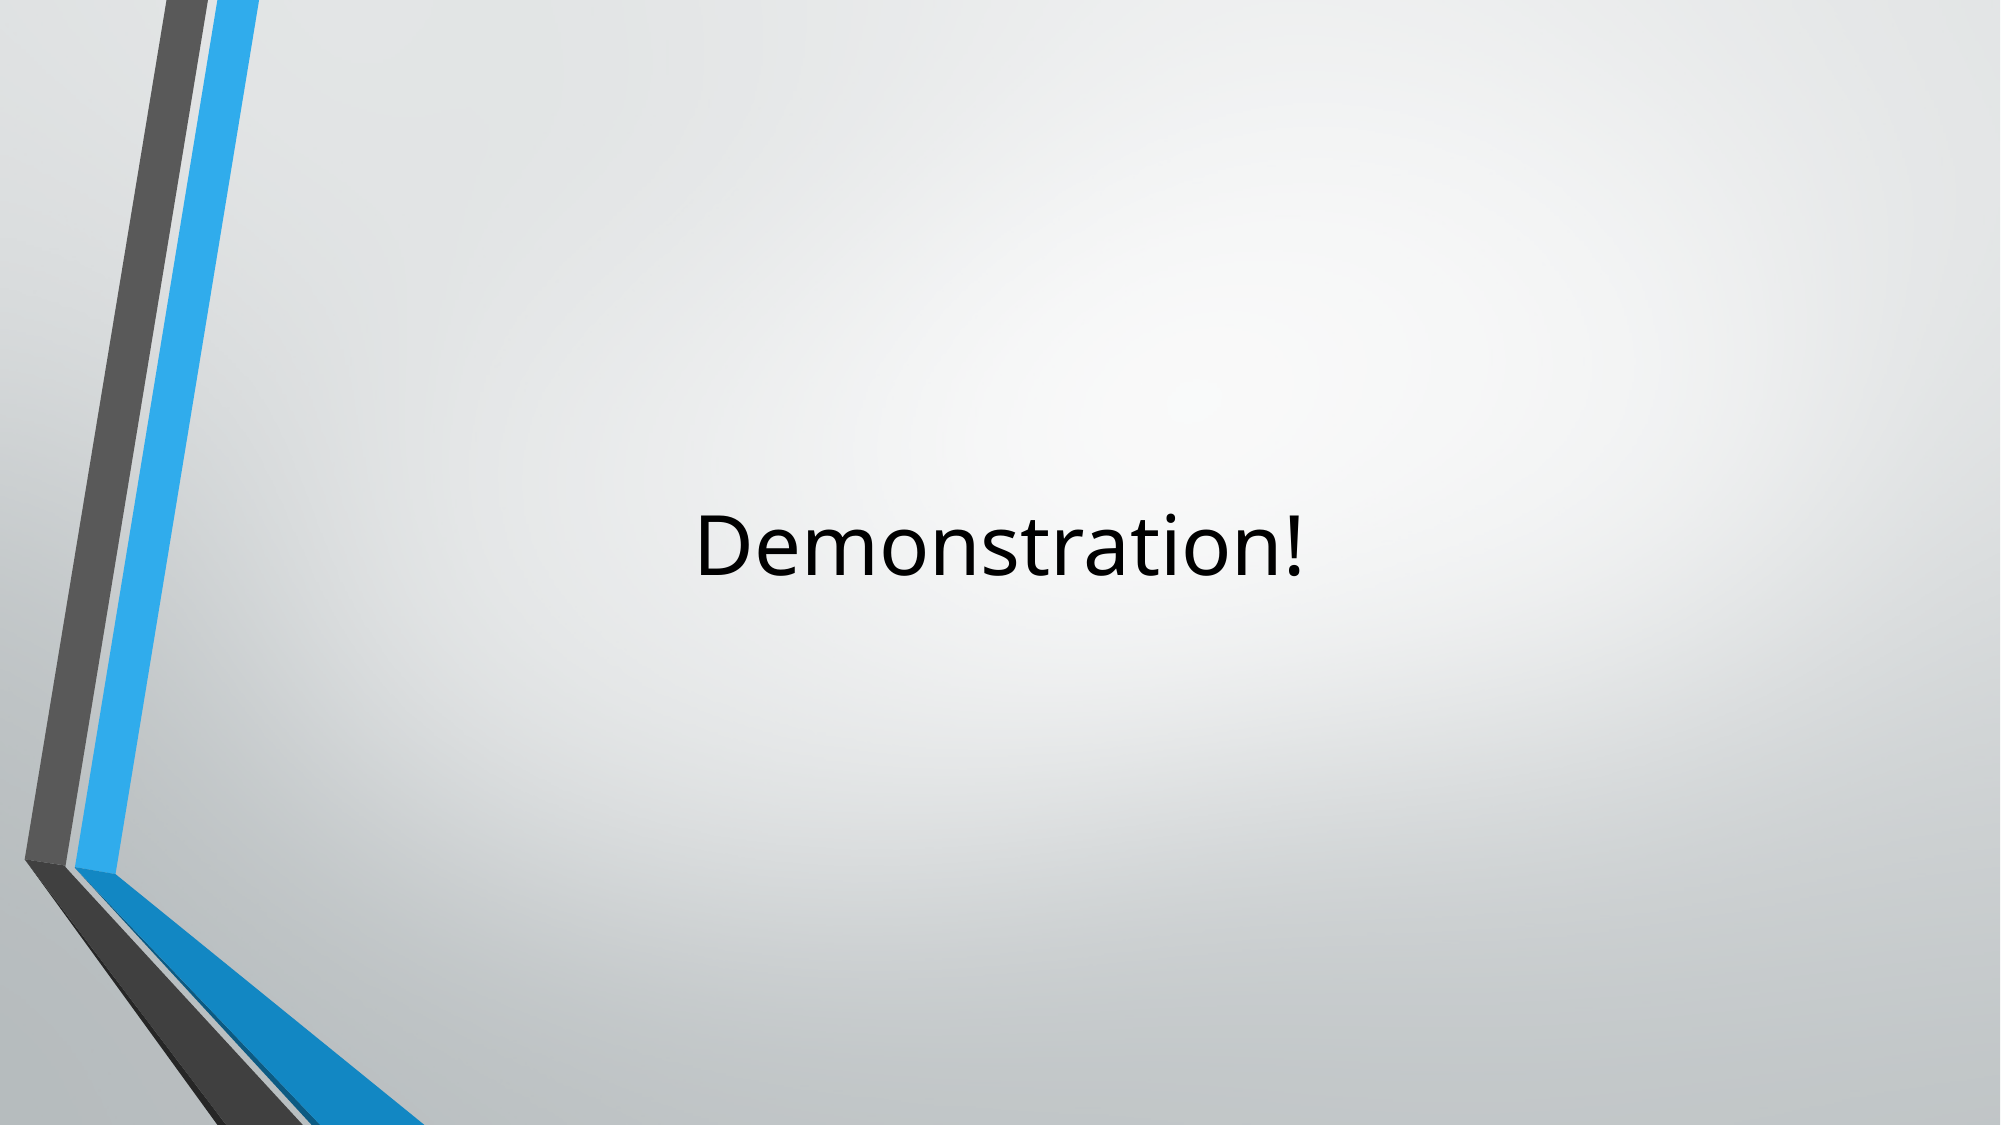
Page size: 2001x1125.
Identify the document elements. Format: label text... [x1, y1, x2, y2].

title Demonstration! [178, 398, 1822, 686]
